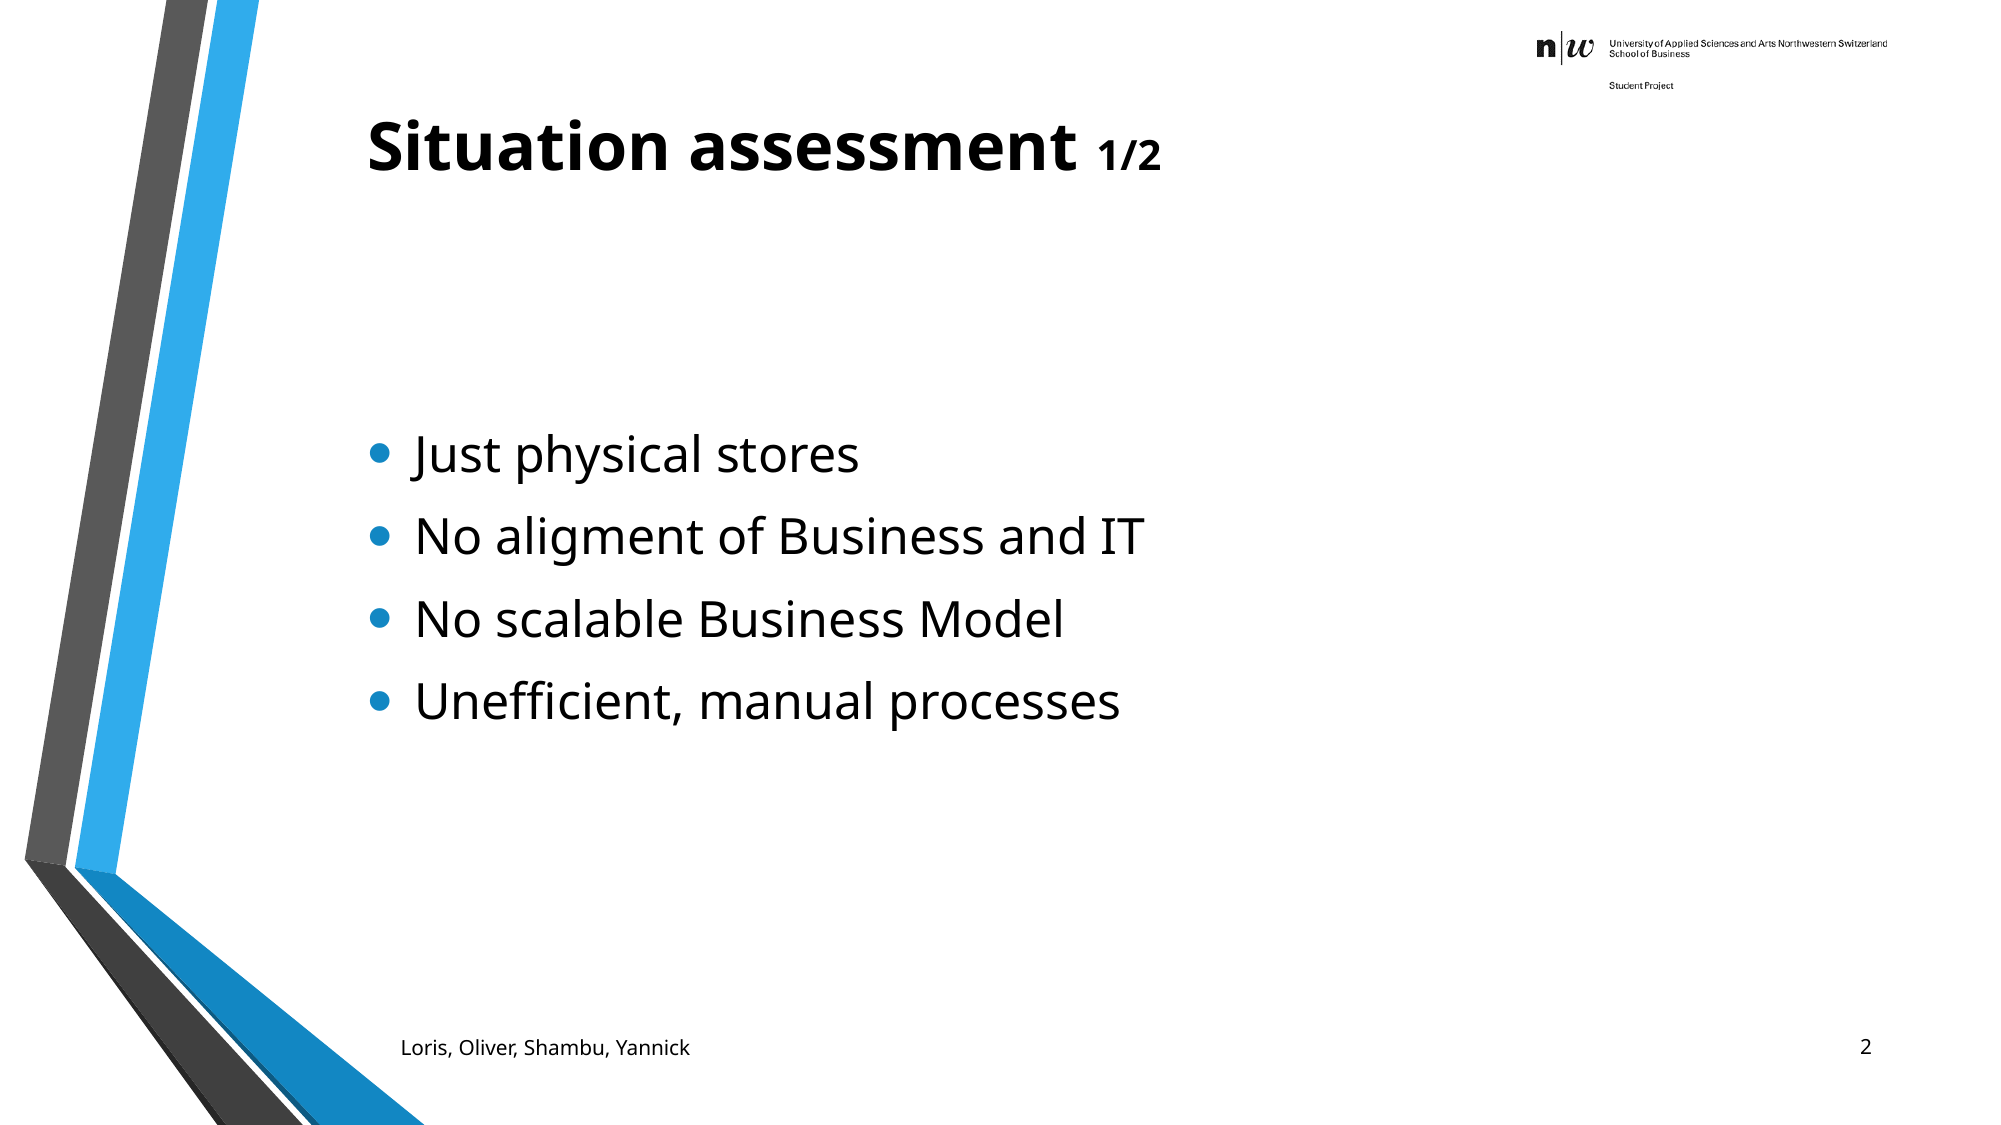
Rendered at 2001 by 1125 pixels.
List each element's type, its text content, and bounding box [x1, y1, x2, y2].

slide_number 2 [1796, 1017, 1887, 1078]
picture [1537, 30, 1888, 90]
text_box Situation assessment 1/2 [352, 96, 1367, 192]
footer Loris, Oliver, Shambu, Yannick [385, 1017, 1548, 1078]
list Just physical stores No aligment of Business and IT No scalable Business Model Unefficient, manual processes [352, 319, 1845, 833]
